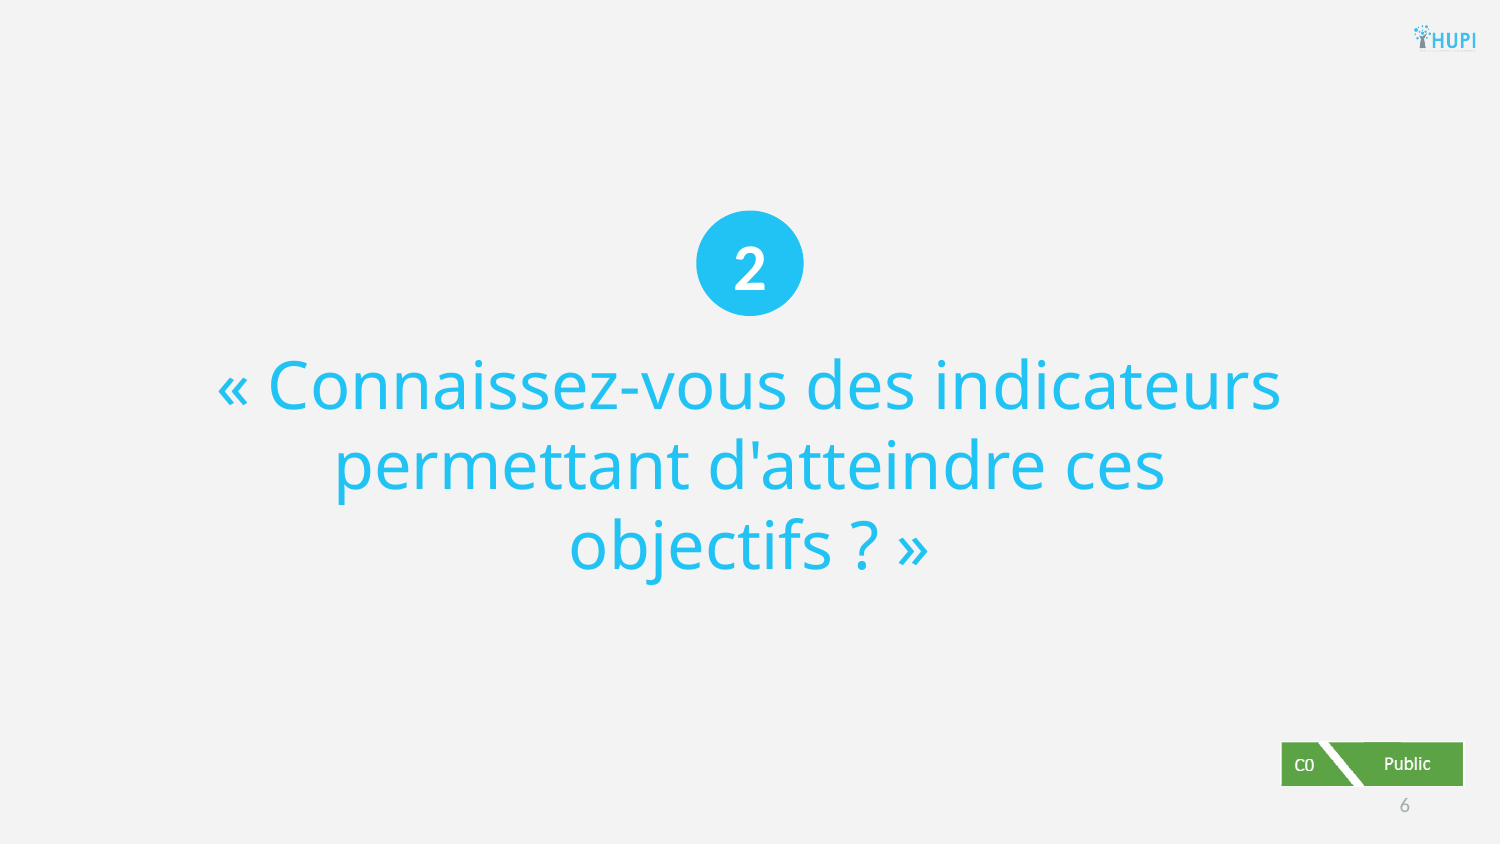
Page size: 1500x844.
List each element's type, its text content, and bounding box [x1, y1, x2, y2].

text_box 2 [696, 210, 804, 317]
text_box « Connaissez-vous des indicateurs permettant d'atteindre ces objectifs ? » [190, 392, 1310, 534]
slide_number ‹#› [1074, 782, 1425, 827]
picture [1280, 741, 1465, 787]
picture [1414, 25, 1477, 57]
